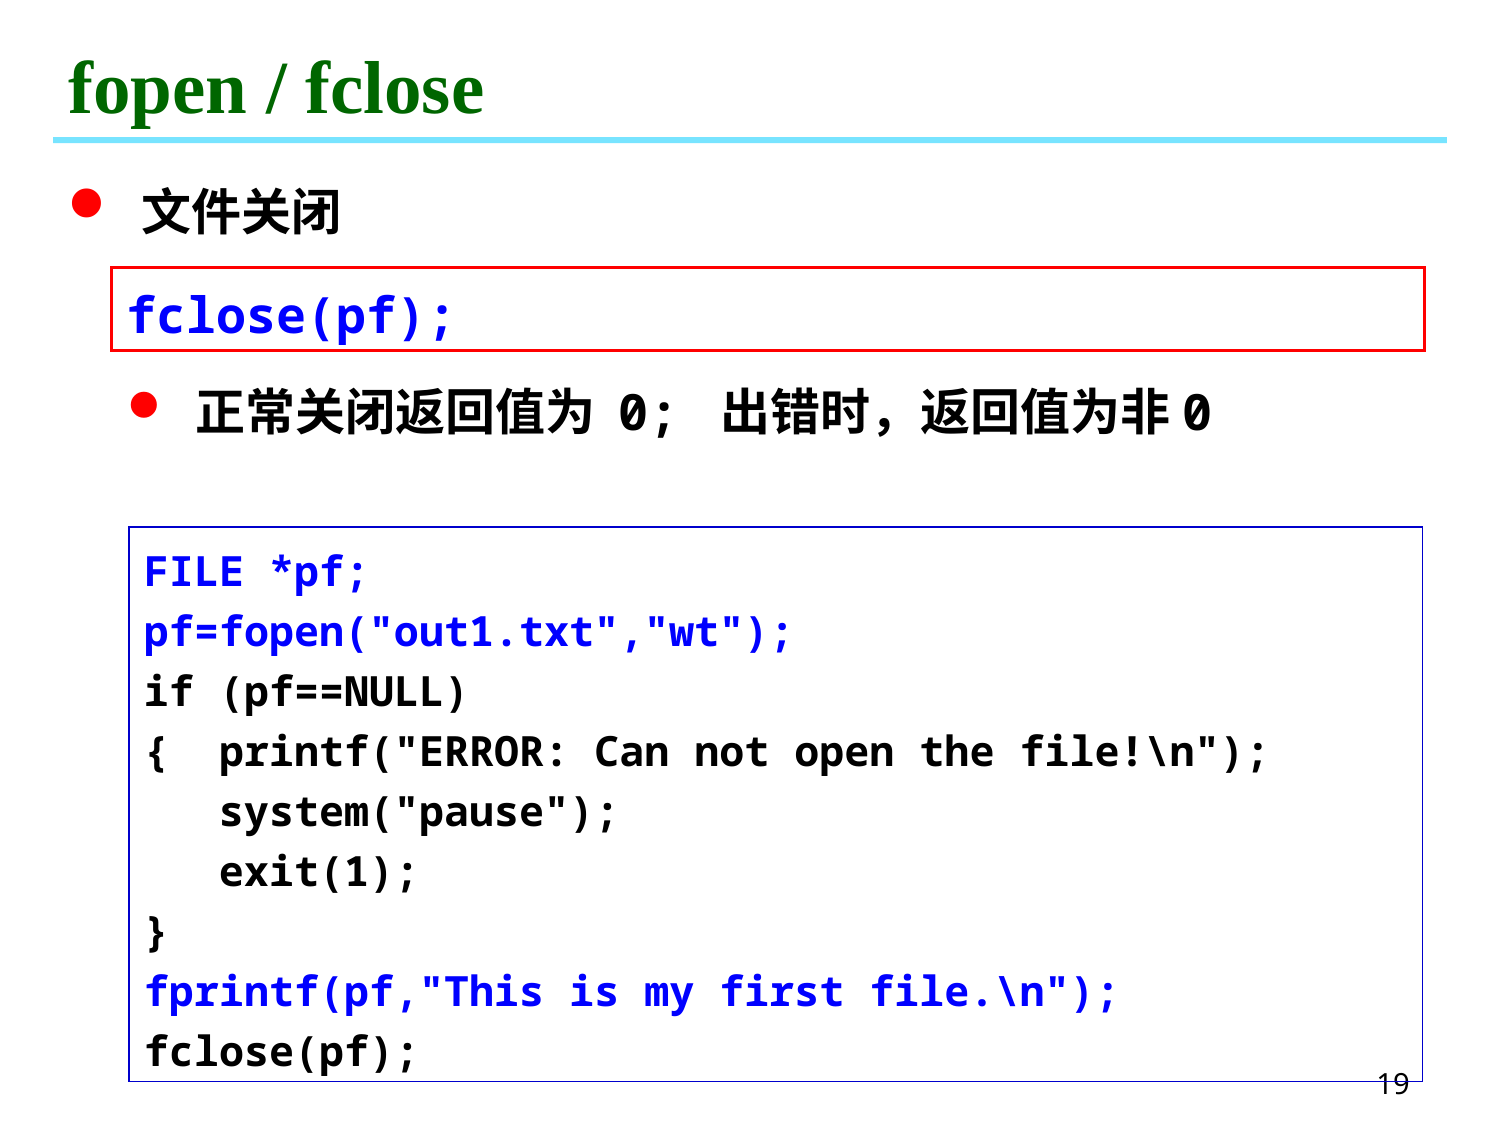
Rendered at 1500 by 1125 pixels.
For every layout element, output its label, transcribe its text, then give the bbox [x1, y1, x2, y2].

text_box FILE *pf; pf=fopen("out1.txt","wt"); if (pf==NULL) { printf("ERROR: Can not open the file!\n"); system("pause"); exit(1); } fprintf(pf,"This is my first file.\n"); fclose(pf); [129, 527, 1423, 1082]
title fopen / fclose [53, 0, 857, 137]
text_box 正常关闭返回值为 0; 出错时，返回值为非0 [112, 373, 1341, 449]
slide_number 19 [1112, 1037, 1425, 1113]
text_box 文件关闭 [53, 172, 1270, 248]
text_box fclose(pf); [111, 267, 1425, 351]
